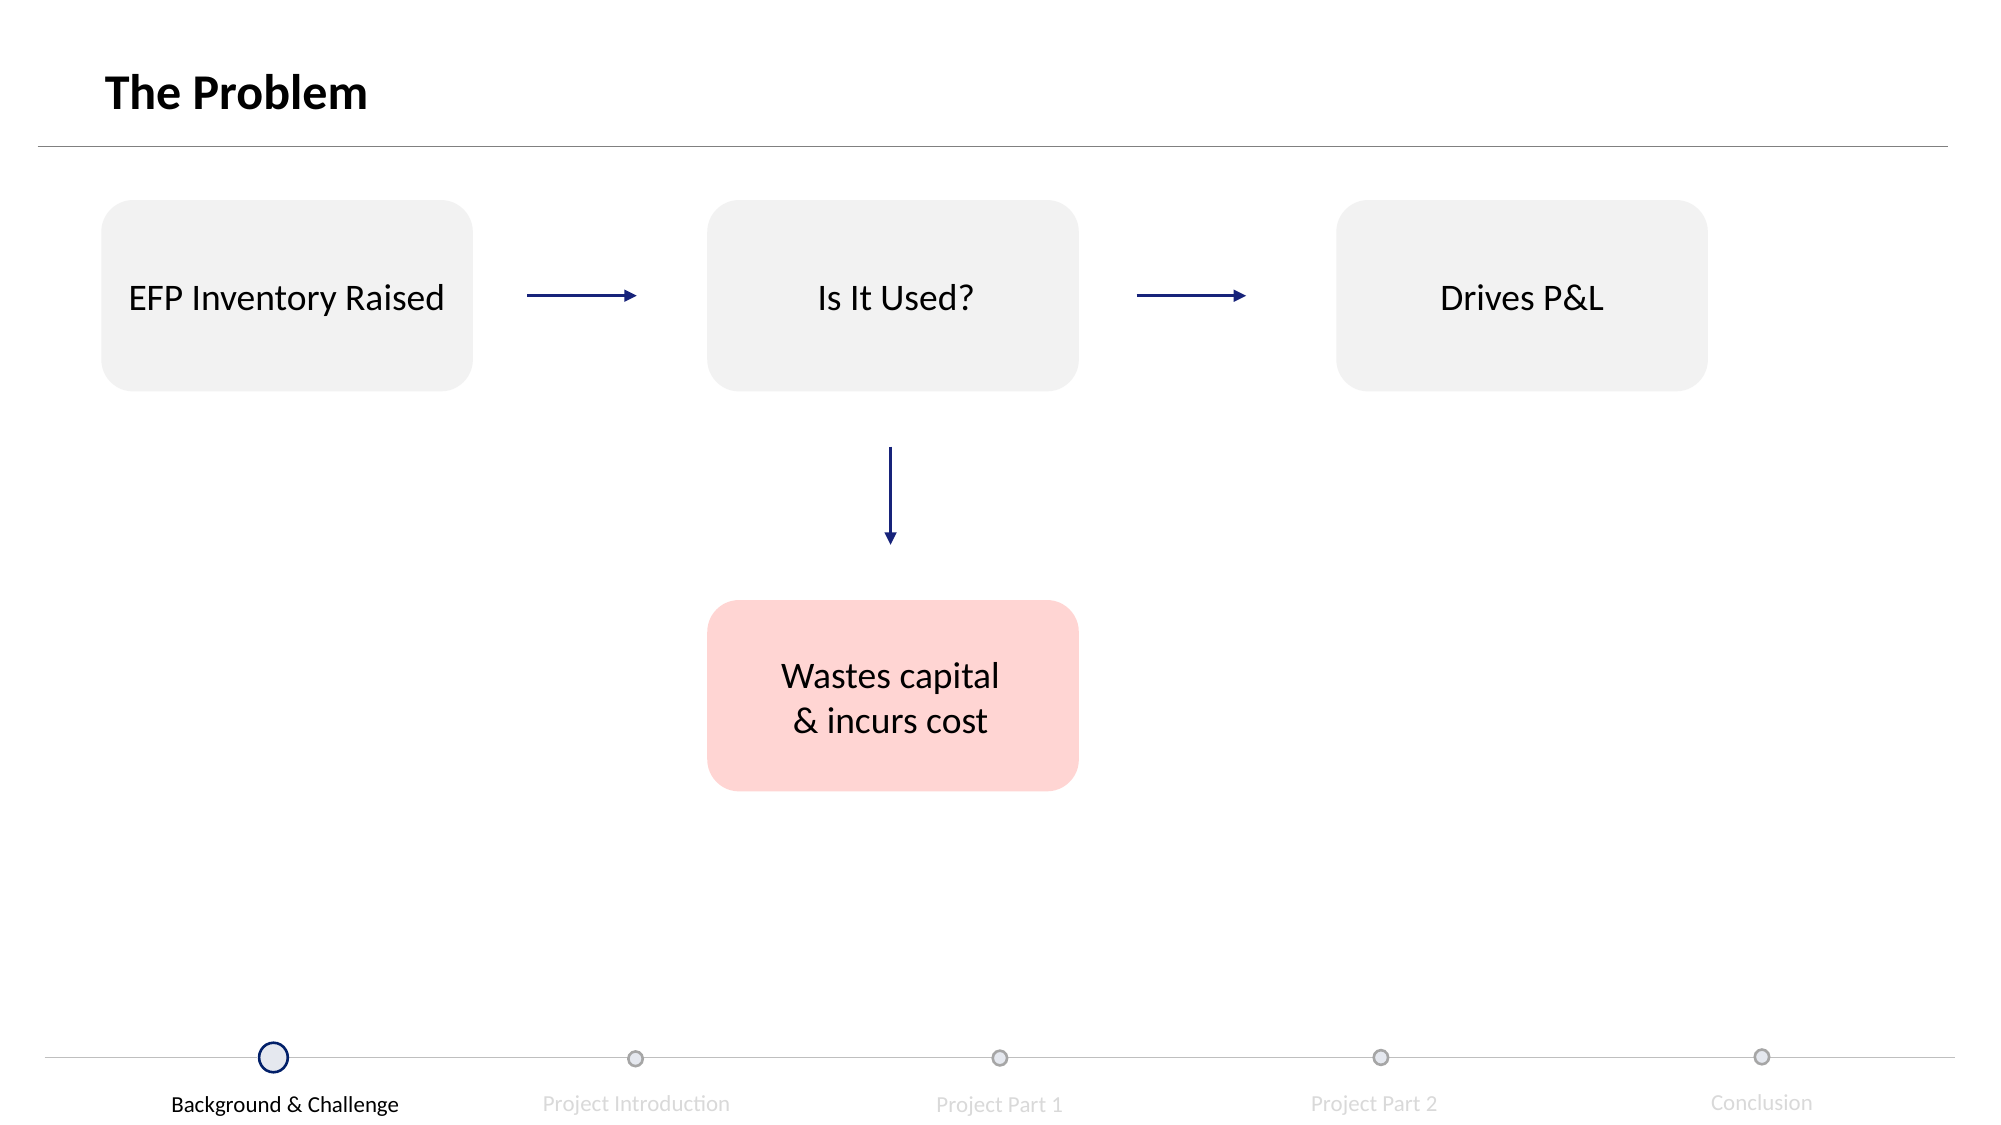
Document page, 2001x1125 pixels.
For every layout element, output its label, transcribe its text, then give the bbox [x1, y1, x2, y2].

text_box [627, 1050, 644, 1067]
text_box [705, 598, 1081, 793]
text_box Project Introduction [527, 1080, 746, 1123]
text_box Is It Used? [754, 265, 1039, 326]
text_box [713, 467, 1298, 1000]
text_box [99, 198, 475, 393]
text_box EFP Inventory Raised [101, 265, 473, 326]
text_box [1754, 1048, 1770, 1065]
text_box Background & Challenge [156, 1082, 415, 1125]
text_box Conclusion [1696, 1080, 1828, 1123]
text_box Drives P&L [1393, 265, 1651, 326]
text_box The Problem [90, 52, 384, 127]
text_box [992, 1050, 1008, 1066]
text_box Project Part 1 [921, 1082, 1079, 1125]
text_box [1334, 198, 1710, 393]
text_box Project Part 2 [1296, 1080, 1453, 1123]
text_box Wastes capital & incurs cost [762, 643, 1019, 749]
text_box [705, 198, 1081, 393]
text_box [257, 1042, 289, 1074]
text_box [1373, 1049, 1389, 1066]
